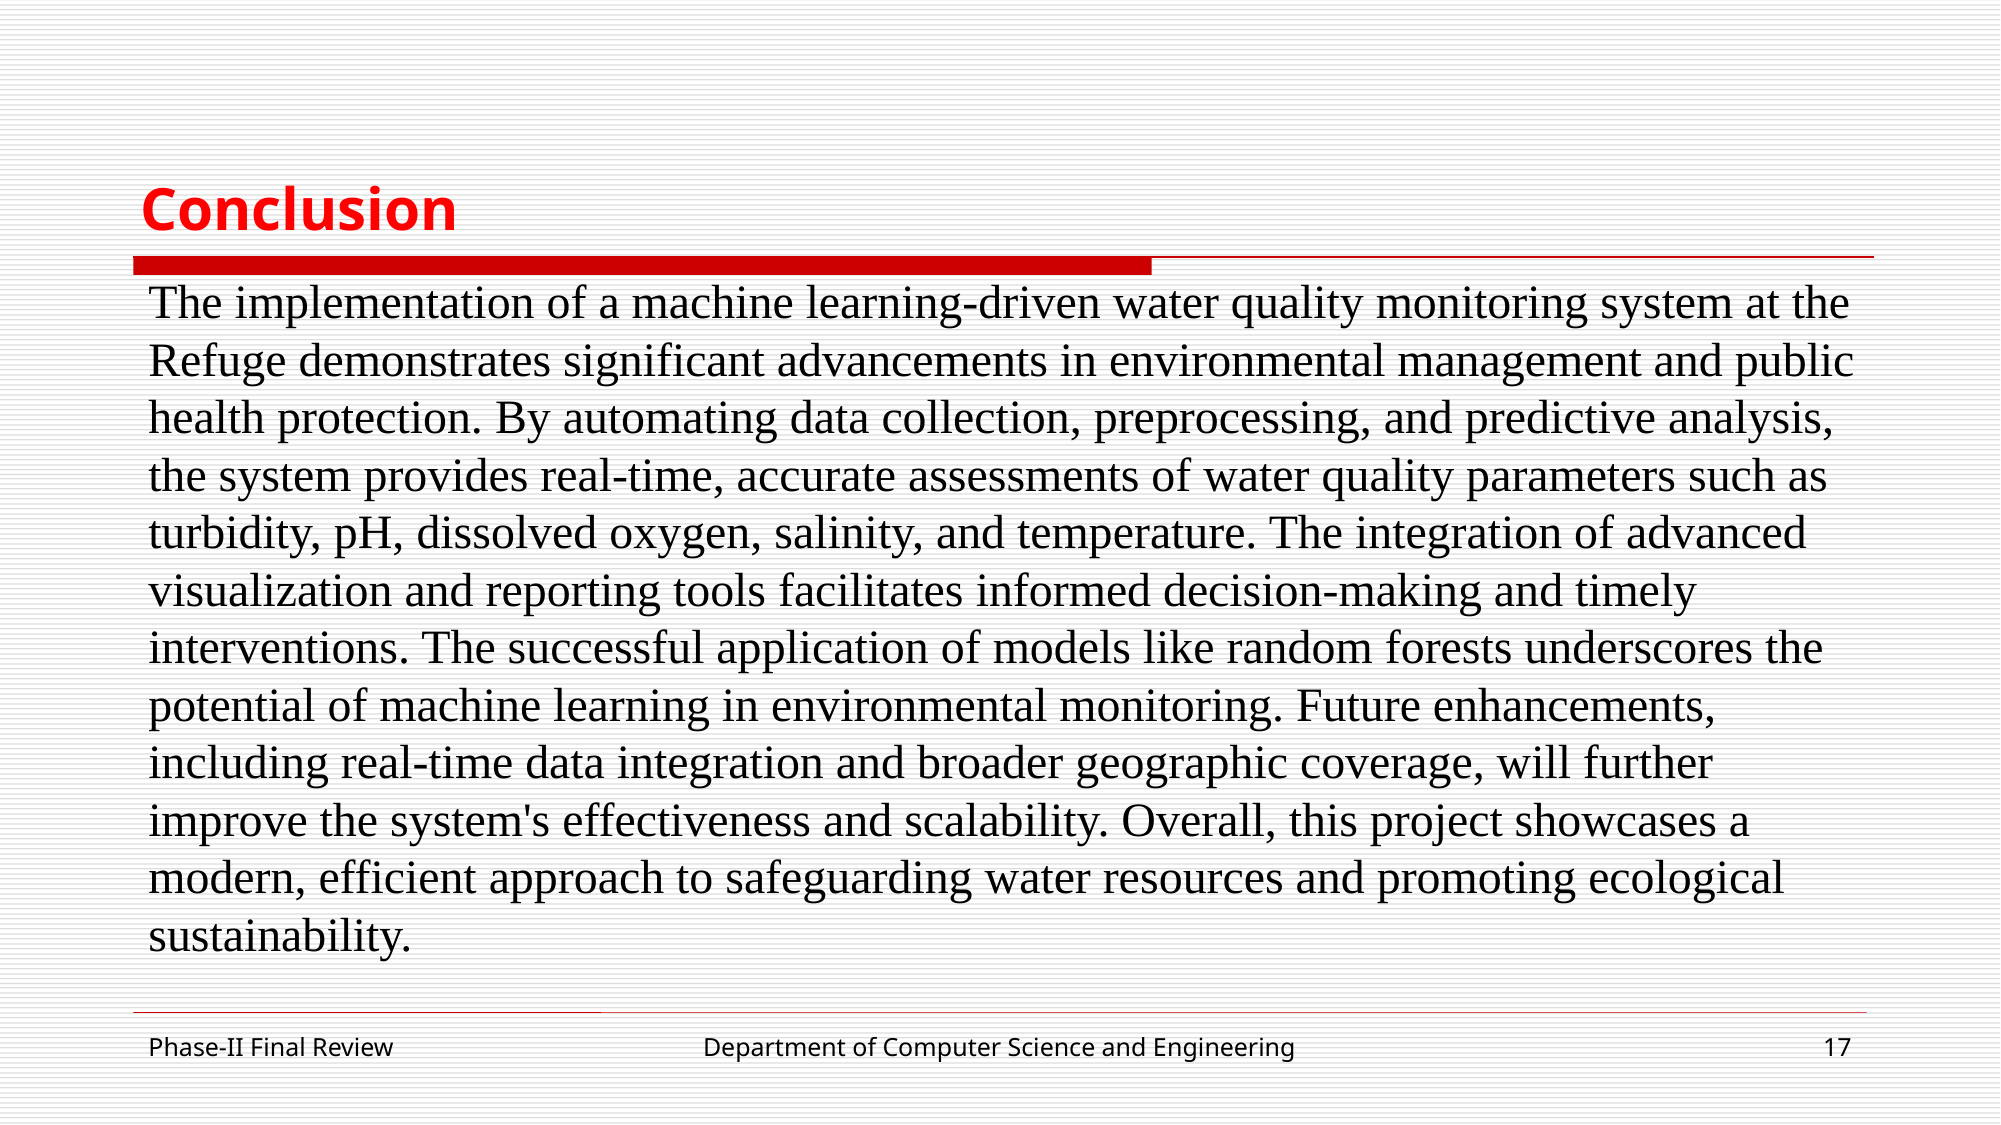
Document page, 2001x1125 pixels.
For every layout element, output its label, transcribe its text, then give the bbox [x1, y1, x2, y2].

footer Department of Computer Science and Engineering [683, 1024, 1317, 1103]
slide_number 17 [1433, 1024, 1867, 1103]
picture [0, 0, 2001, 1125]
slide_number Phase-II Final Review [133, 1024, 567, 1103]
title Conclusion [125, 50, 1876, 250]
list The implementation of a machine learning-driven water quality monitoring system at the Refuge demonstrates significant advancements in environmental management and public health protection. By automating data collection, preprocessing, and predictive analysis, the system provides real-time, accurate assessments of water quality parameters such as turbidity, pH, dissolved oxygen, salinity, and temperature. The integration of advanced visualization and reporting tools facilitates informed decision-making and timely interventions. The successful application of models like random forests underscores the potential of machine learning in environmental monitoring. Future enhancements, including real-time data integration and broader geographic coverage, will further improve the system's effectiveness and scalability. Overall, this project showcases a modern, efficient approach to safeguarding water resources and promoting ecological sustainability. [133, 263, 1884, 964]
